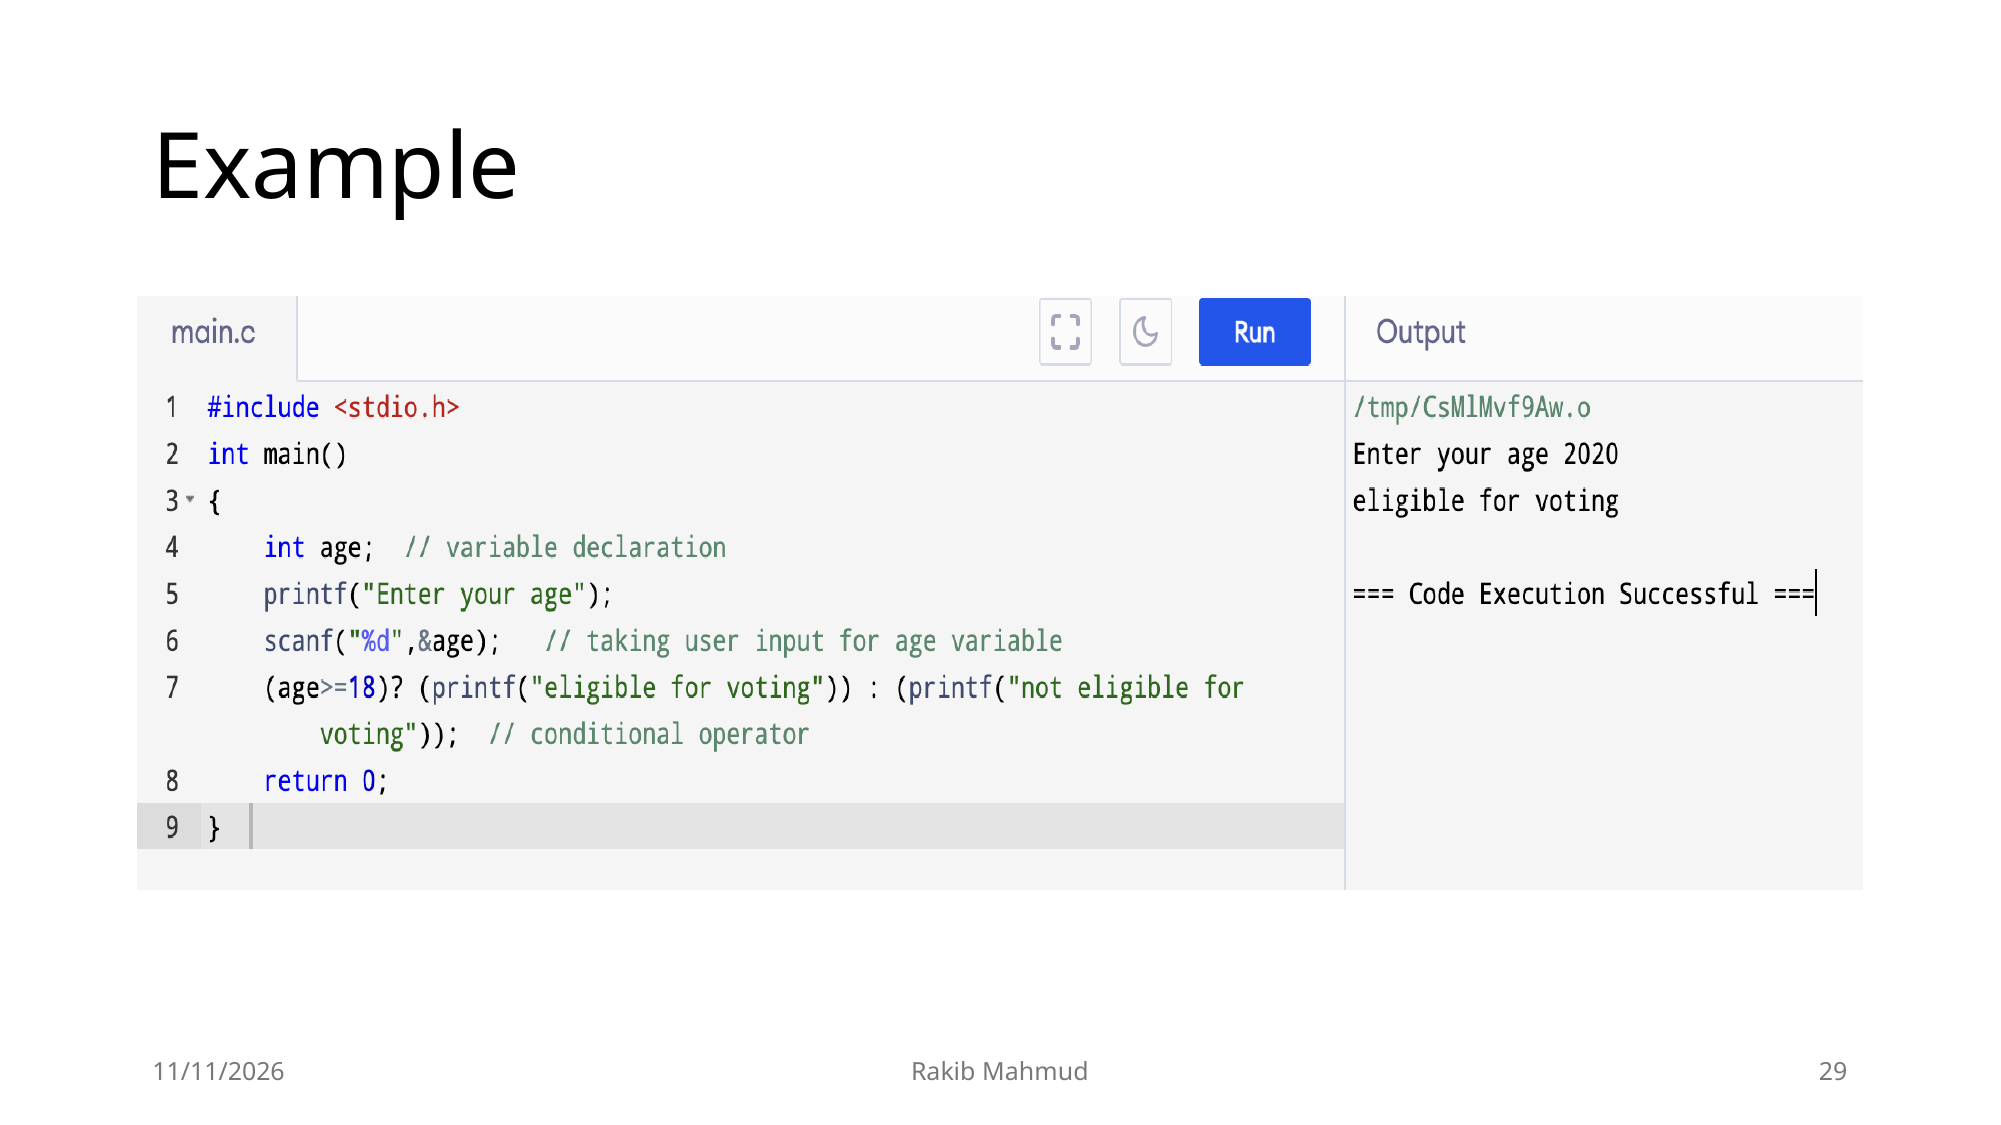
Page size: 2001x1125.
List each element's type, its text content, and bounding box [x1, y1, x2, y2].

footer Rakib Mahmud [662, 1042, 1338, 1103]
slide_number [137, 1042, 588, 1103]
slide_number 29 [1412, 1042, 1863, 1103]
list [136, 296, 1863, 891]
title Example [137, 59, 1863, 278]
